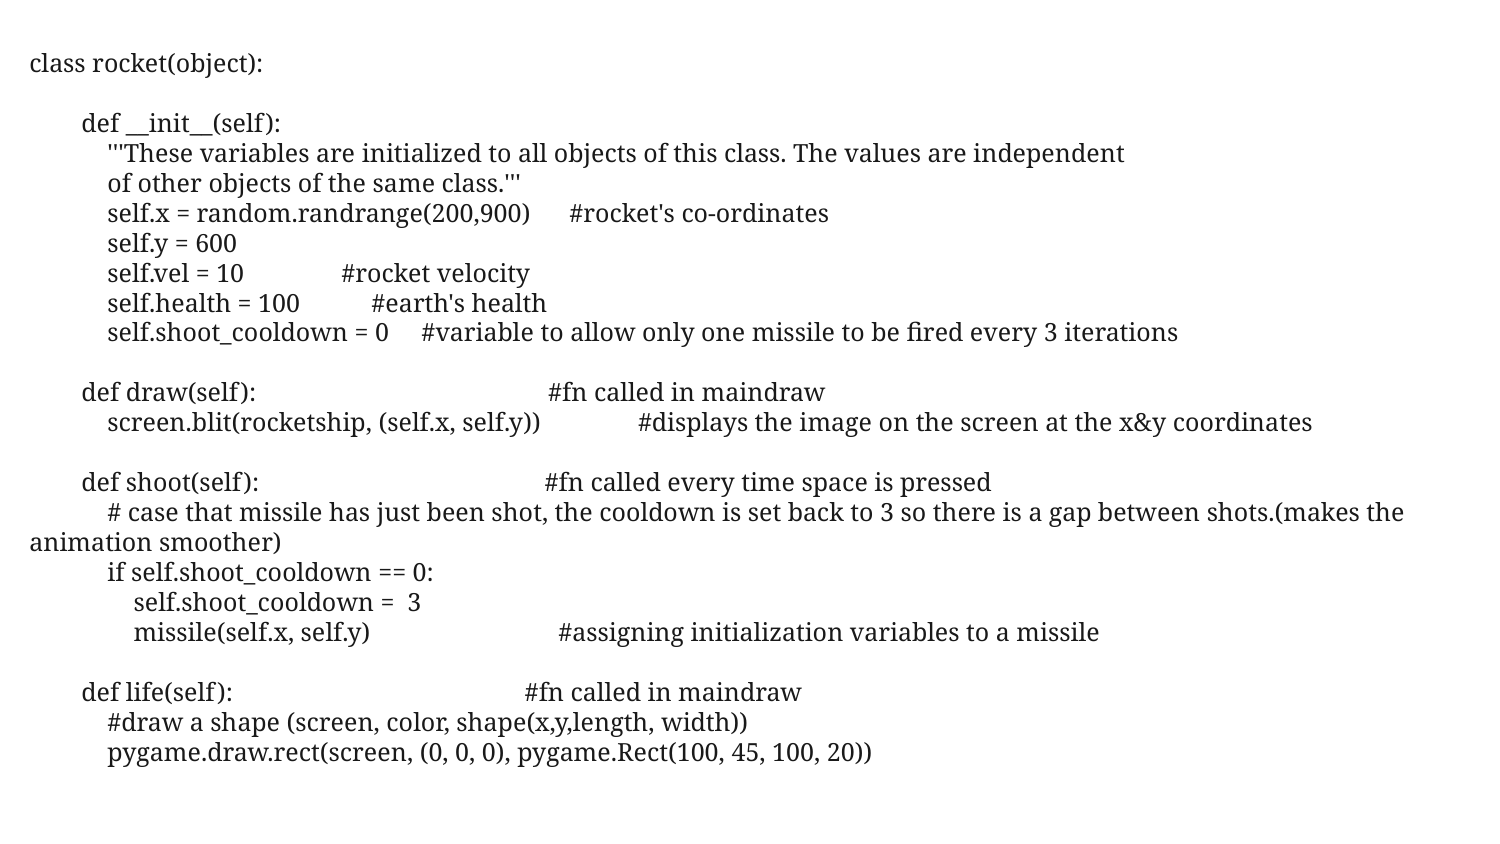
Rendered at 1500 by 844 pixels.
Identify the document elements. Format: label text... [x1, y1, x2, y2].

text_box class rocket(object): def __init__(self): '''These variables are initialized to all objects of this class. The values are independent of other objects of the same class.''' self.x = random.randrange(200,900) #rocket's co-ordinates self.y = 600 self.vel = 10 #rocket velocity self.health = 100 #earth's health self.shoot_cooldown = 0 #variable to allow only one missile to be fired every 3 iterations def draw(self): #fn called in maindraw screen.blit(rocketship, (self.x, self.y)) #displays the image on the screen at the x&y coordinates def shoot(self): #fn called every time space is pressed # case that missile has just been shot, the cooldown is set back to 3 so there is a gap between shots.(makes the animation smoother) if self.shoot_cooldown == 0: self.shoot_cooldown = 3 missile(self.x, self.y) #assigning initialization variables to a missile def life(self): #fn called in maindraw #draw a shape (screen, color, shape(x,y,length, width)) pygame.draw.rect(screen, (0, 0, 0), pygame.Rect(100, 45, 100, 20)) [14, 40, 1478, 834]
